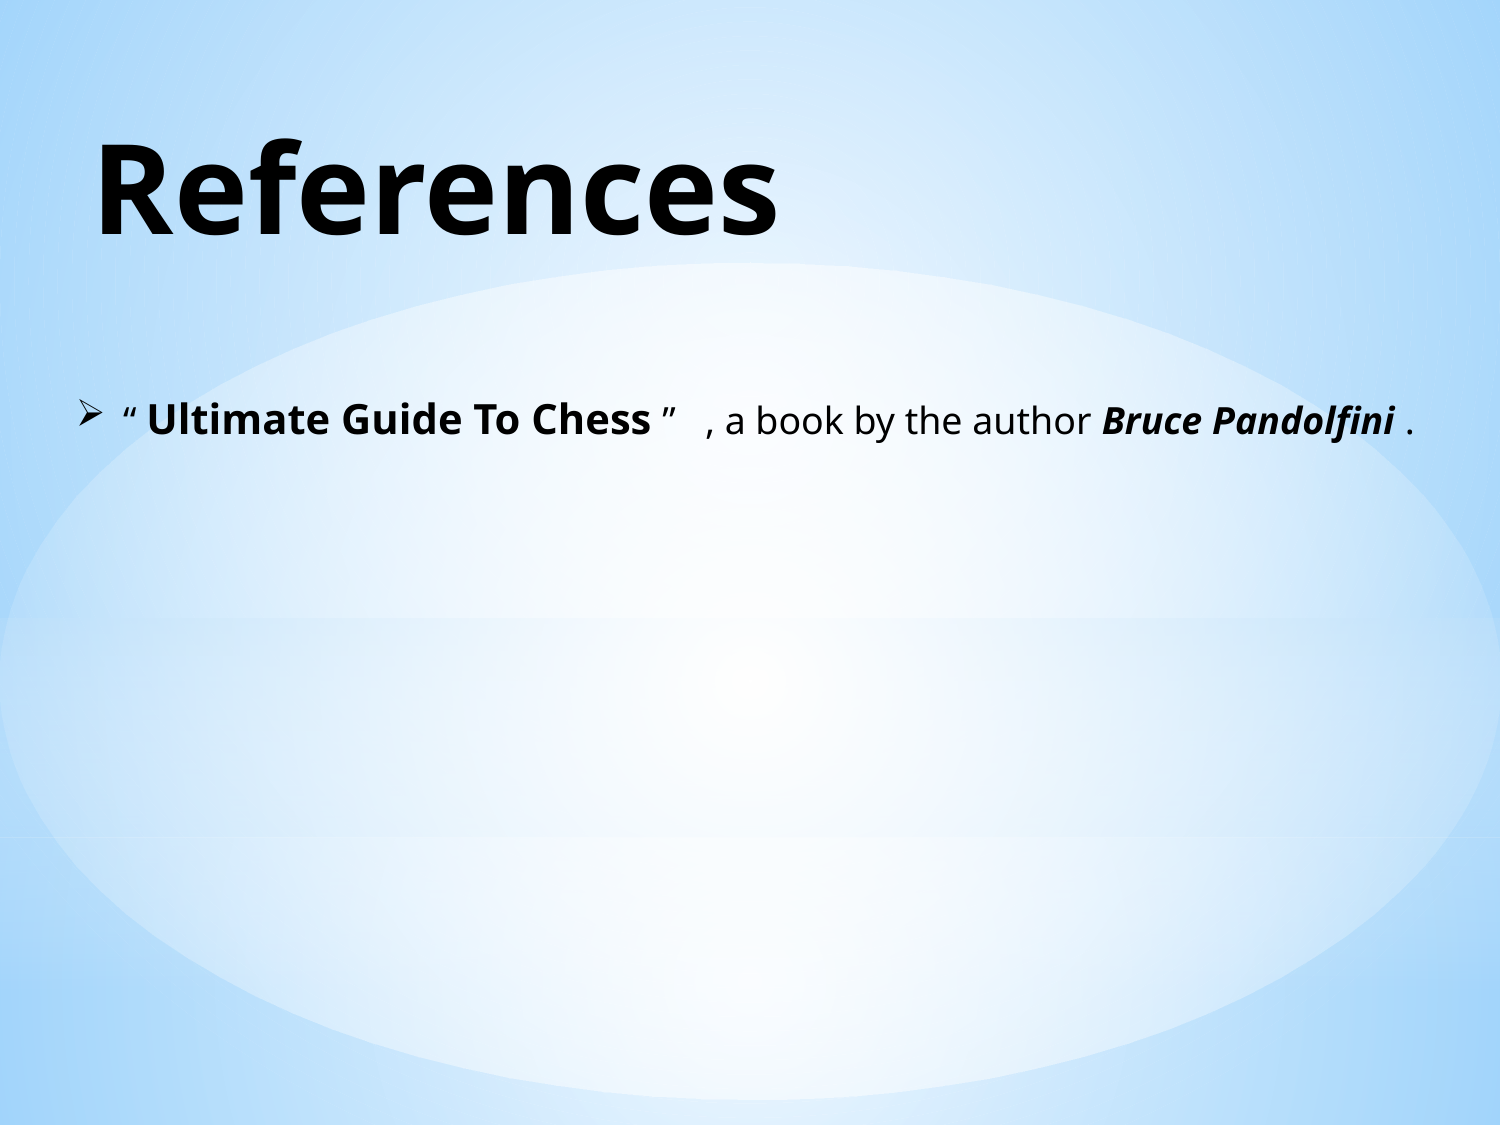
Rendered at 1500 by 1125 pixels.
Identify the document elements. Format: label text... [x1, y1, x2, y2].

text_box “ Ultimate Guide To Chess ” , a book by the author Bruce Pandolfini . [61, 385, 1430, 451]
title References [76, 101, 1145, 290]
